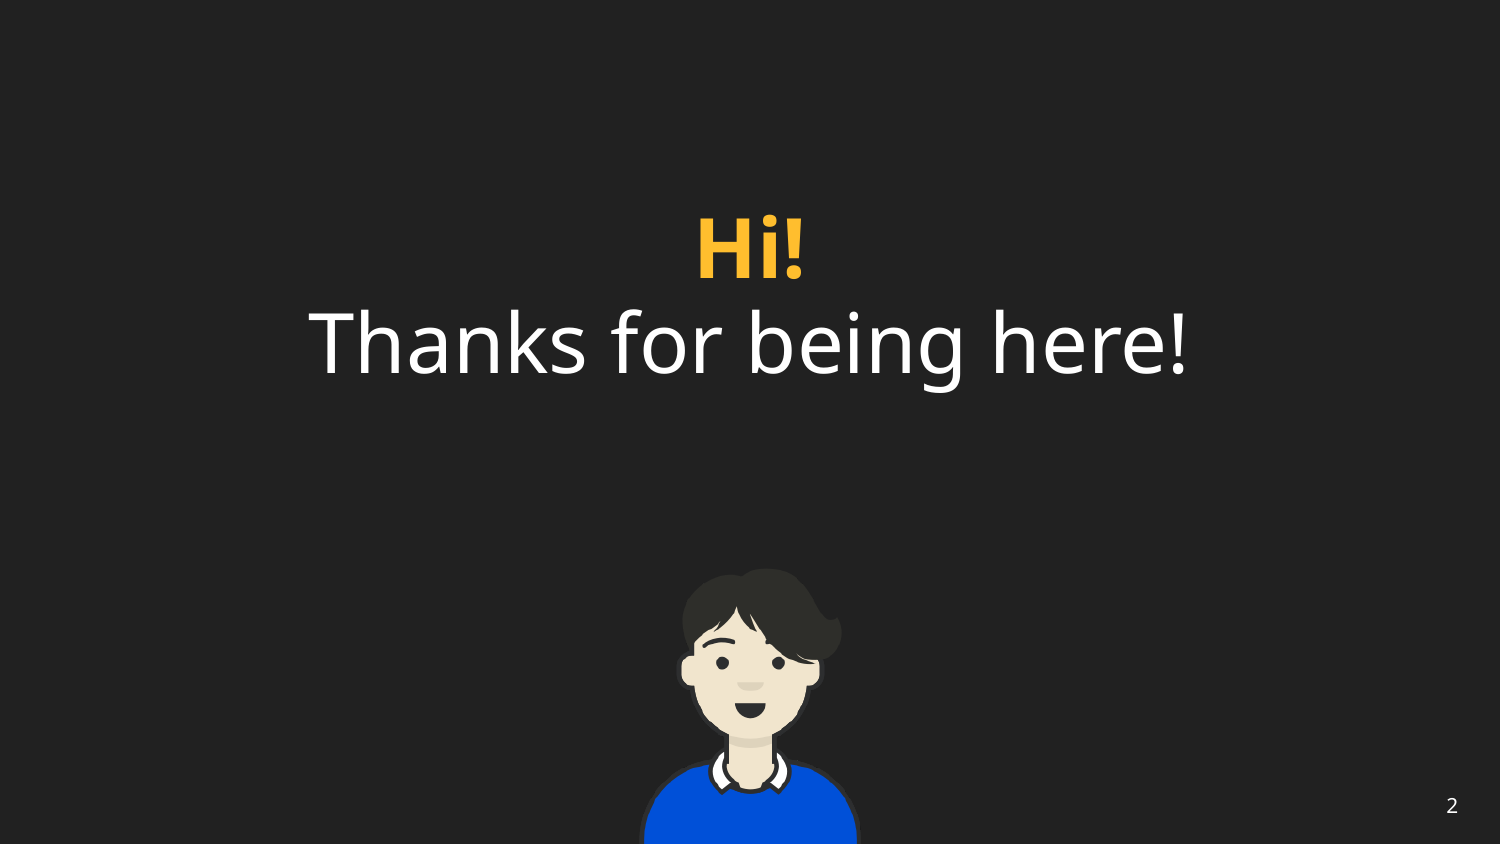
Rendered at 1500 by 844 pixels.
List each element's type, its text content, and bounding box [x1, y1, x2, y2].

text_box 2 [1135, 784, 1473, 830]
picture [639, 568, 861, 844]
title Hi! Thanks for being here! [82, 188, 1418, 516]
